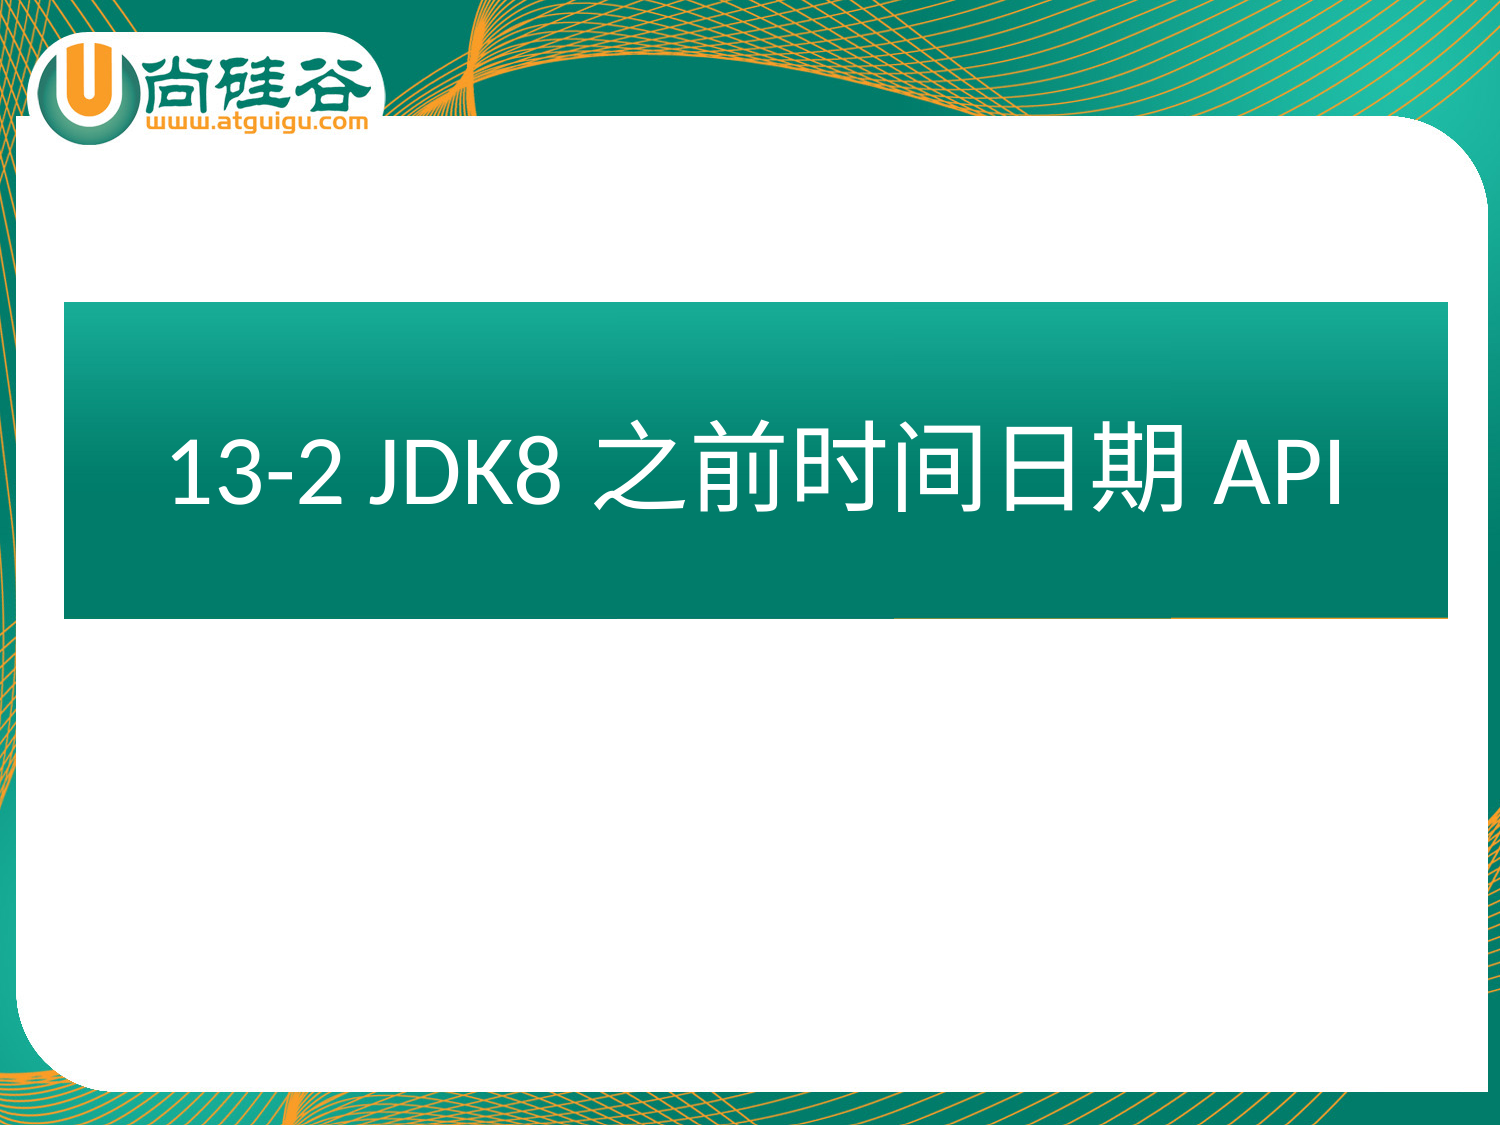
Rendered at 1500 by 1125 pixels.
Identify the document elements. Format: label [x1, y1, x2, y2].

picture [0, 0, 1500, 1125]
list [64, 302, 1448, 620]
